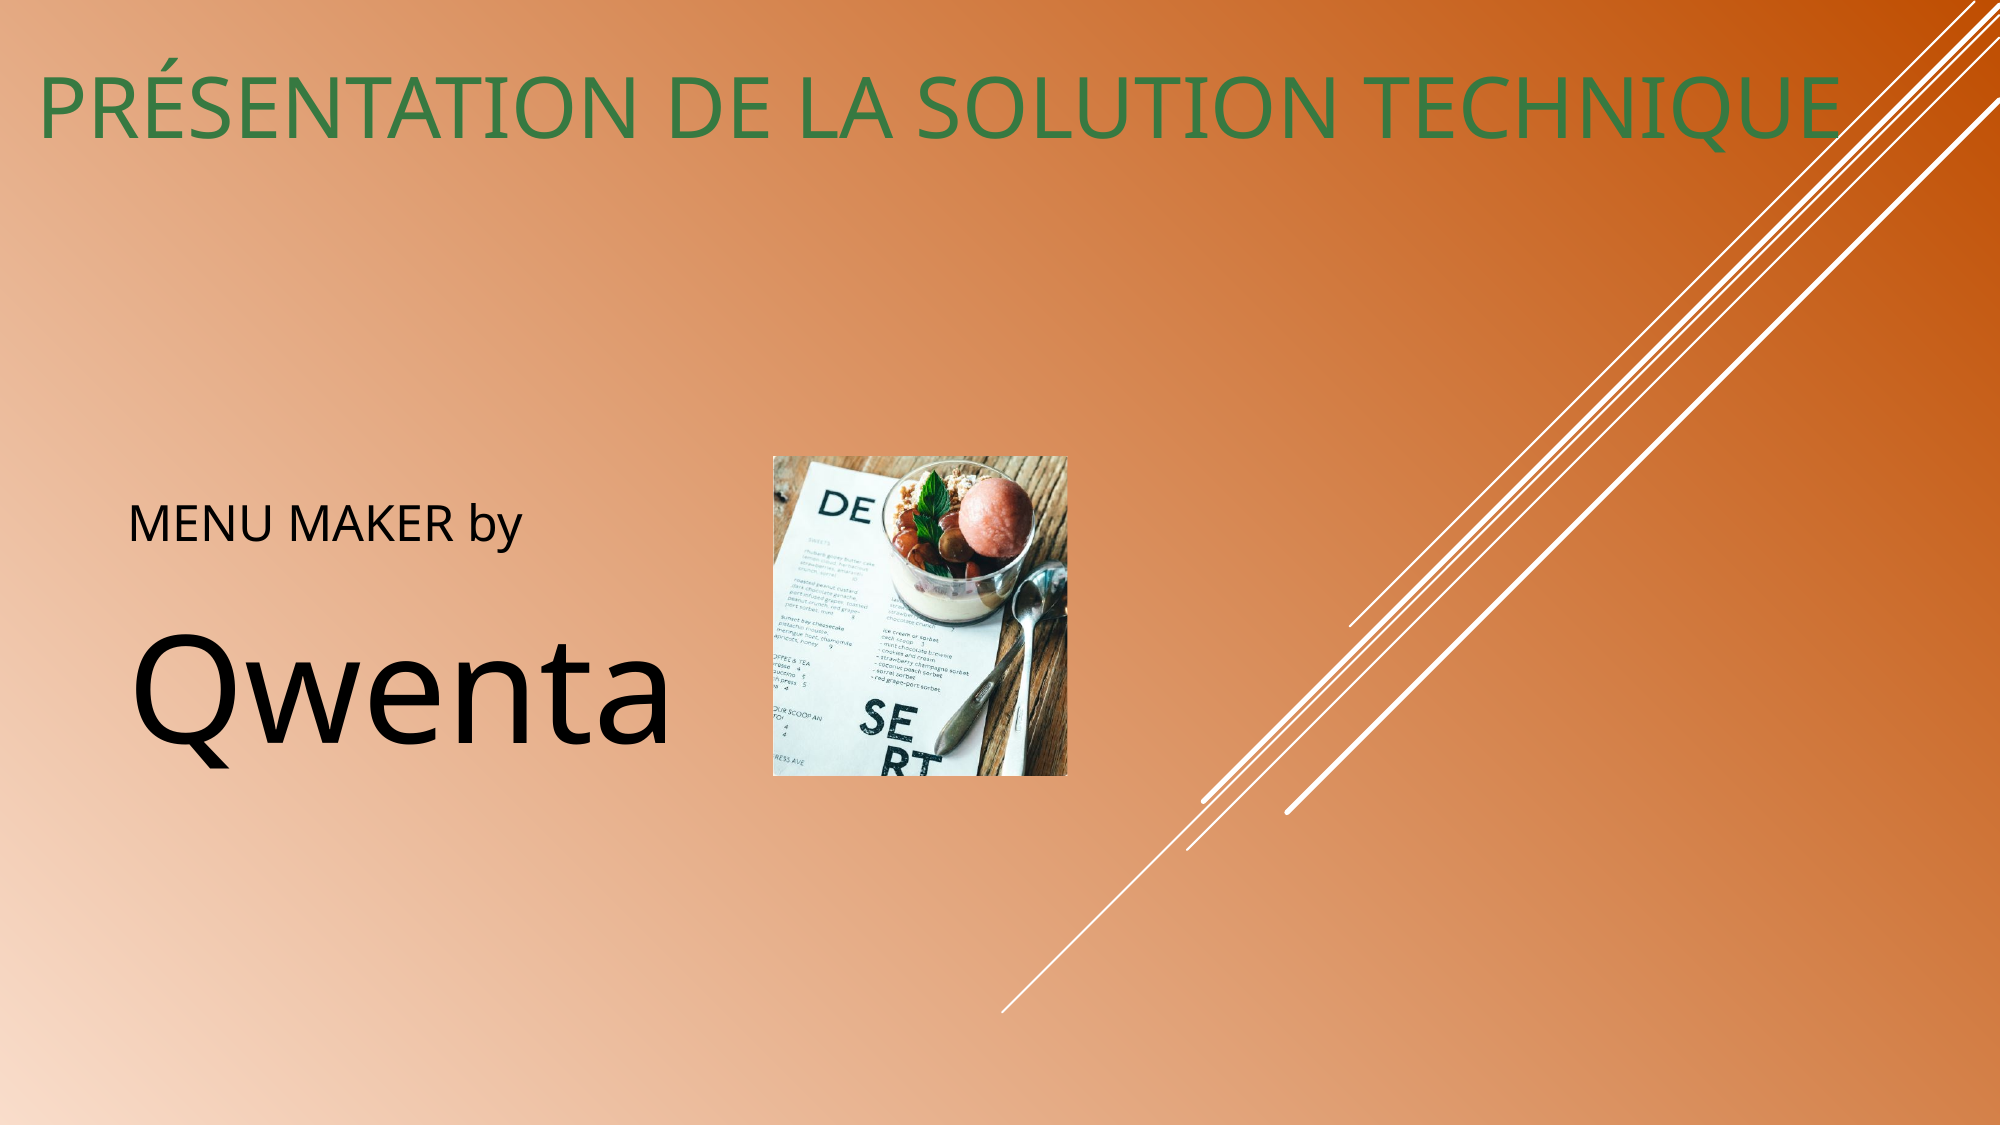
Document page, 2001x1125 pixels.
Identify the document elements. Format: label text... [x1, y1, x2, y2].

subtitle MENU MAKER by Qwenta [112, 483, 1163, 804]
picture [772, 455, 1068, 776]
title Présentation de la solution technique [21, 24, 1979, 163]
